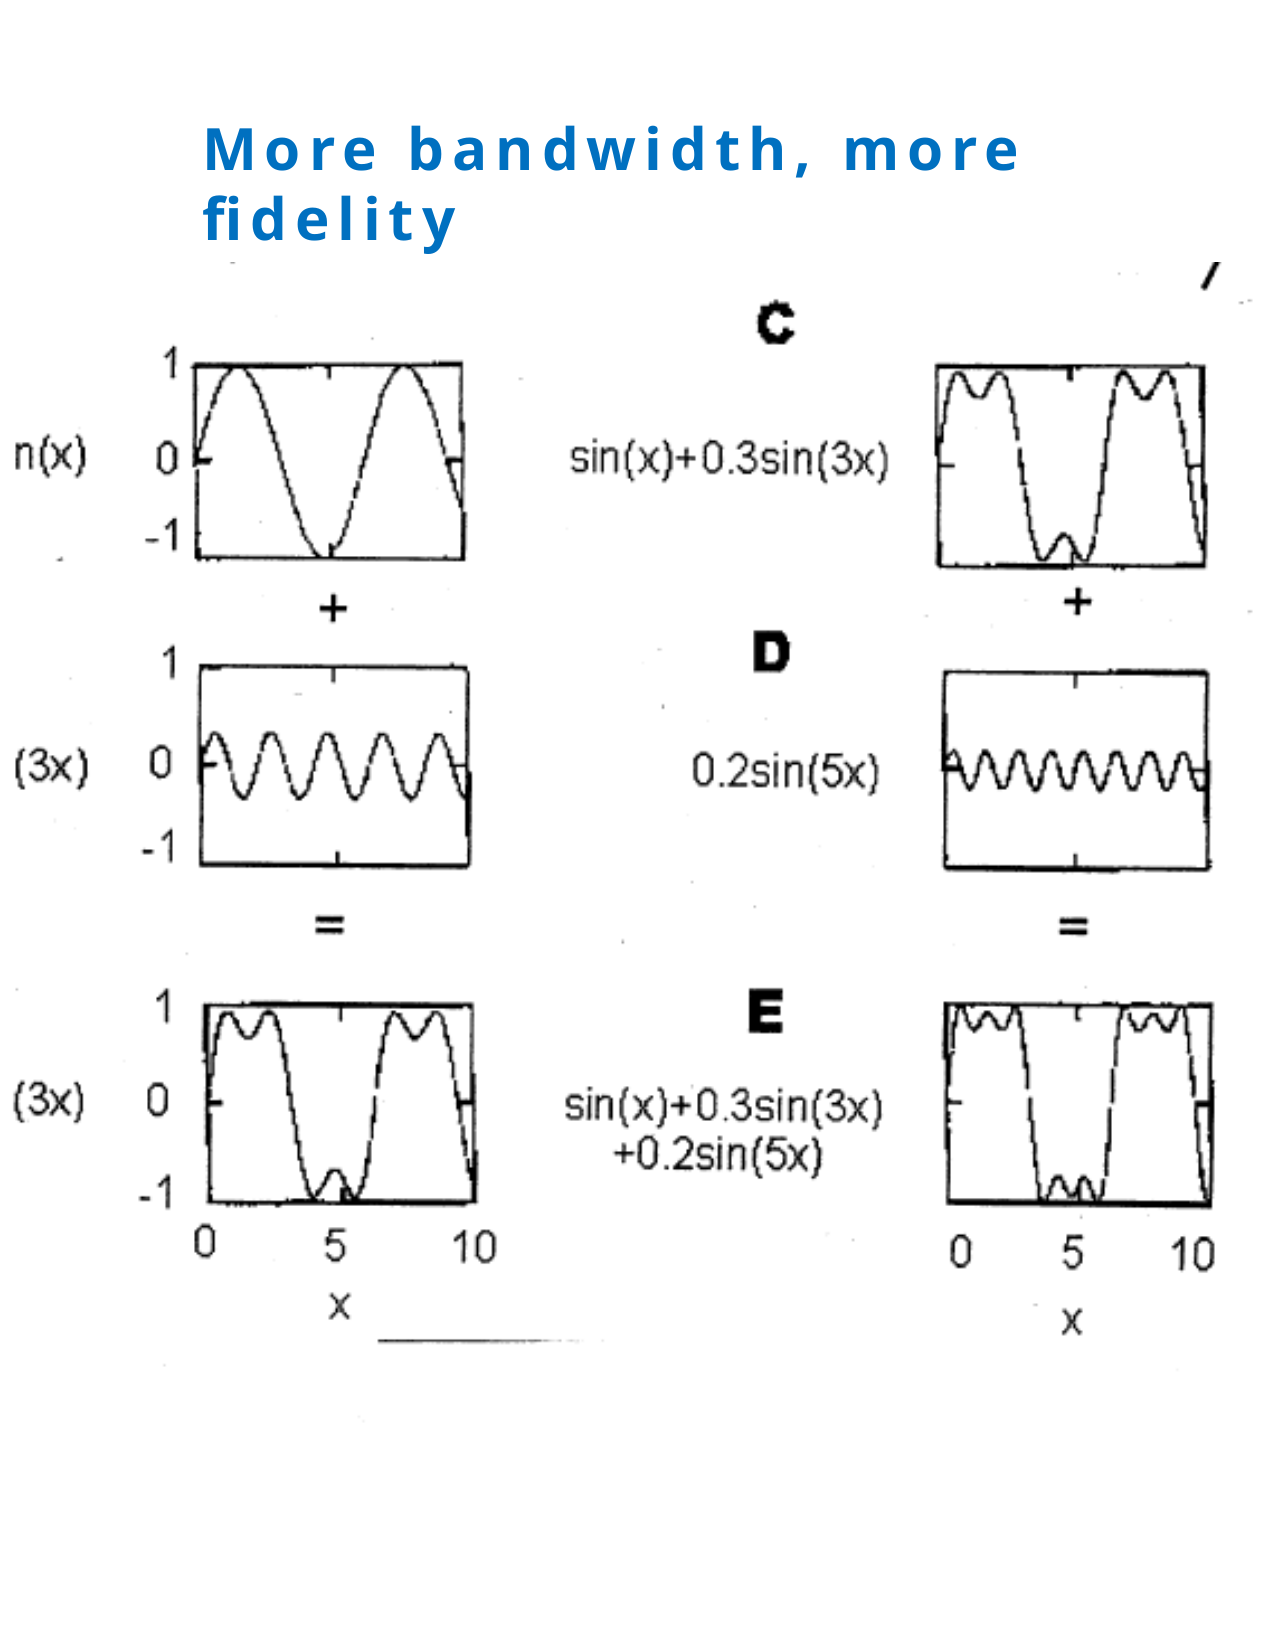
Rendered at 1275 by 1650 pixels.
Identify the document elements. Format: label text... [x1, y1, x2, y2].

text_box More bandwidth, more fidelity [200, 112, 1152, 253]
picture [0, 262, 1275, 1490]
